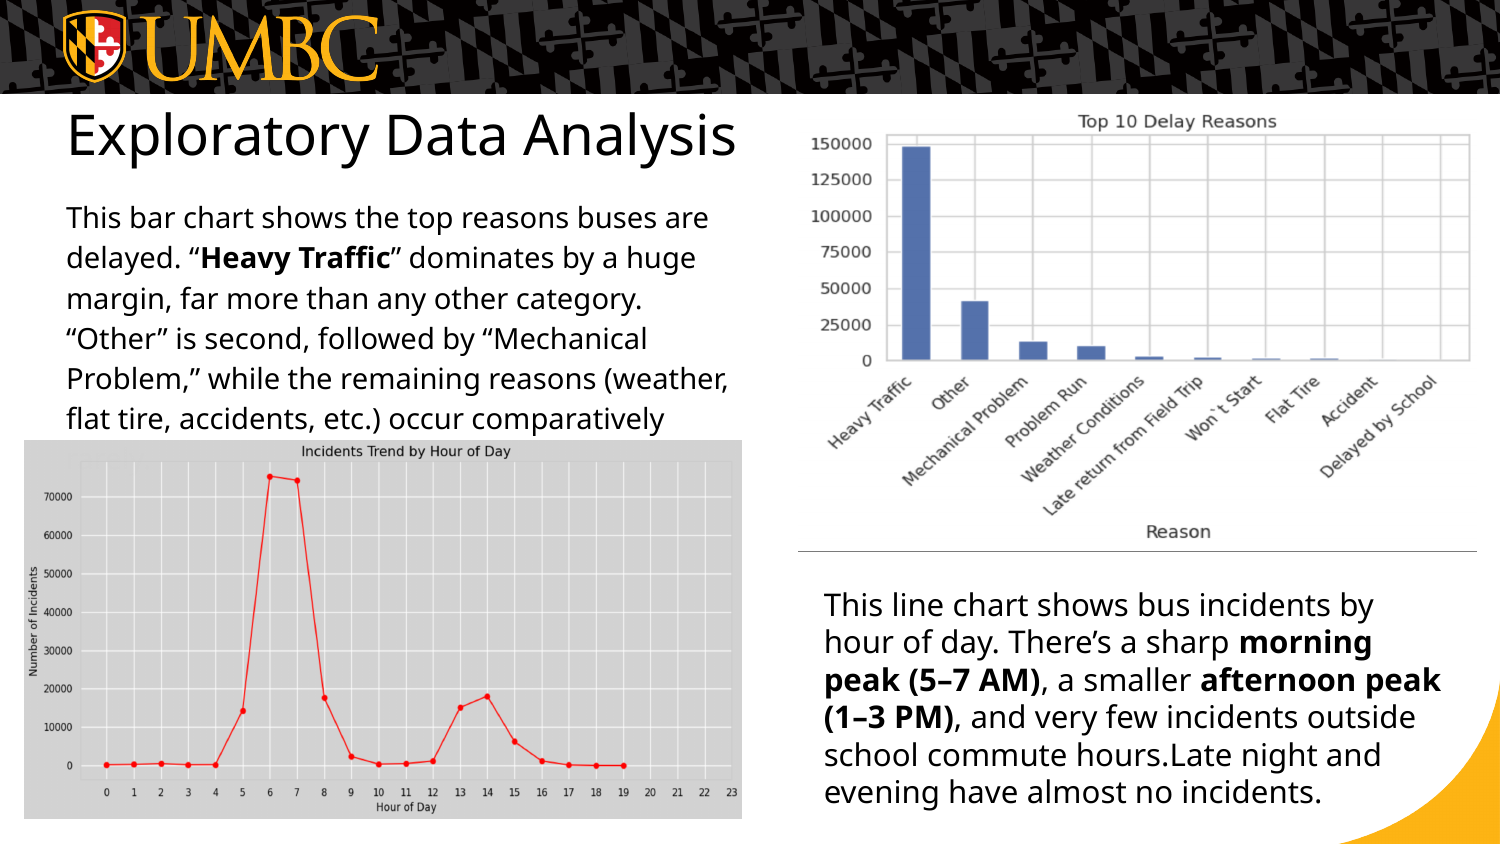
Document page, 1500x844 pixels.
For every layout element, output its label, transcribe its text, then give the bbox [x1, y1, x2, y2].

list This bar chart shows the top reasons buses are delayed. “Heavy Traffic” dominates by a huge margin, far more than any other category. “Other” is second, followed by “Mechanical Problem,” while the remaining reasons (weather, flat tire, accidents, etc.) occur comparatively rarely. [51, 179, 768, 420]
title Exploratory Data Analysis [51, 83, 1449, 180]
picture [797, 106, 1478, 553]
text_box This line chart shows bus incidents by hour of day. There’s a sharp morning peak (5–7 AM), a smaller afternoon peak (1–3 PM), and very few incidents outside school commute hours.Late night and evening have almost no incidents. [808, 570, 1467, 825]
picture [1338, 679, 1500, 844]
picture [0, 0, 1500, 94]
picture [24, 440, 742, 819]
